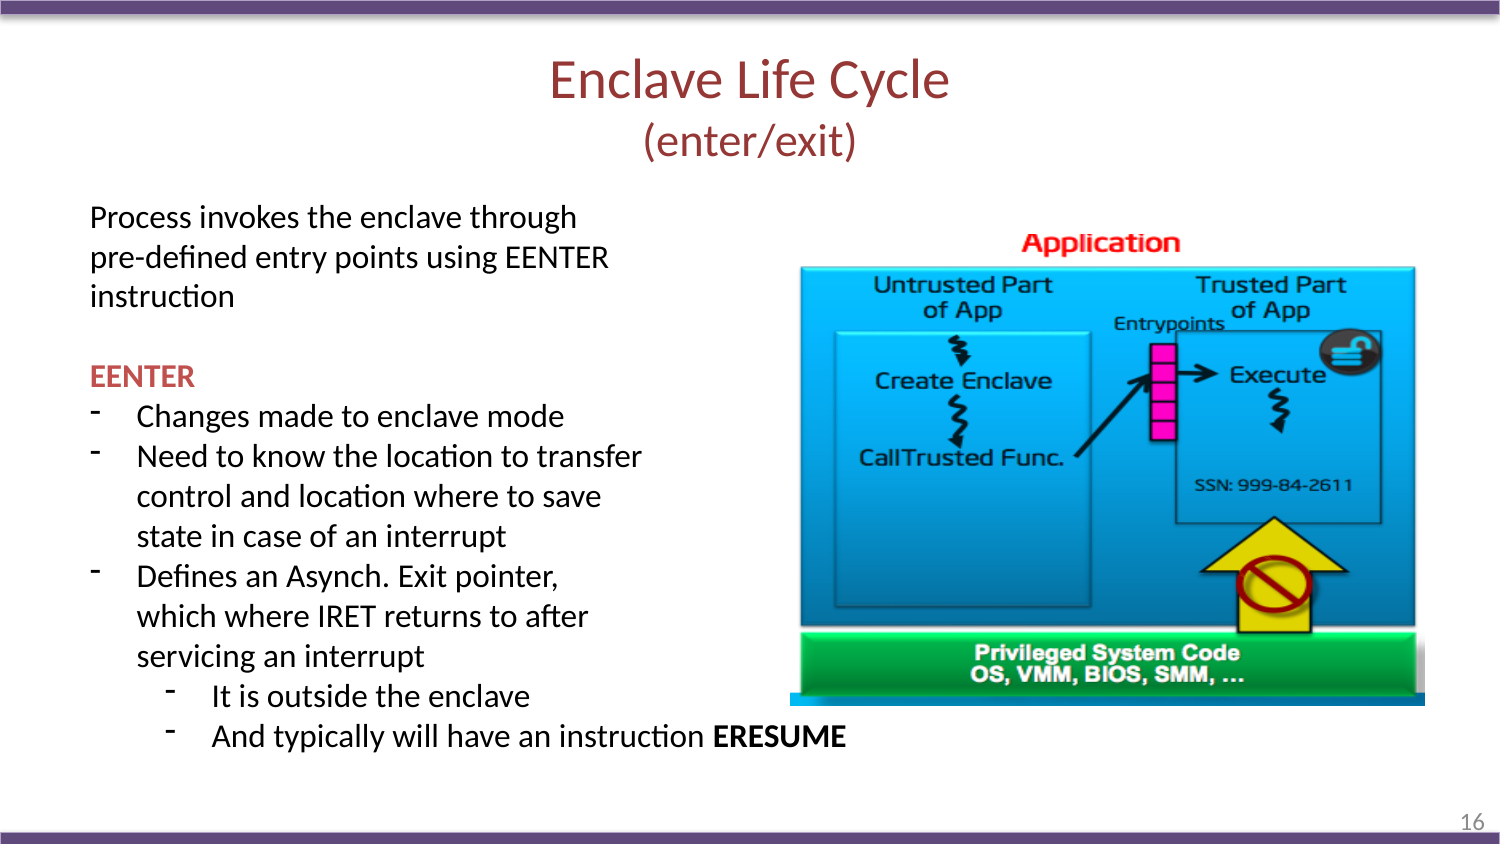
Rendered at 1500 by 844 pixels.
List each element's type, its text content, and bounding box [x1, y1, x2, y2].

slide_number 16 [1149, 798, 1500, 843]
title Enclave Life Cycle (enter/exit) [75, 33, 1425, 175]
text_box Process invokes the enclave through pre-defined entry points using EENTER instruction EENTER Changes made to enclave mode Need to know the location to transfer control and location where to save state in case of an interrupt Defines an Asynch. Exit pointer, which where IRET returns to after servicing an interrupt It is outside the enclave And typically will have an instruction ERESUME [75, 187, 888, 801]
picture [790, 234, 1426, 697]
